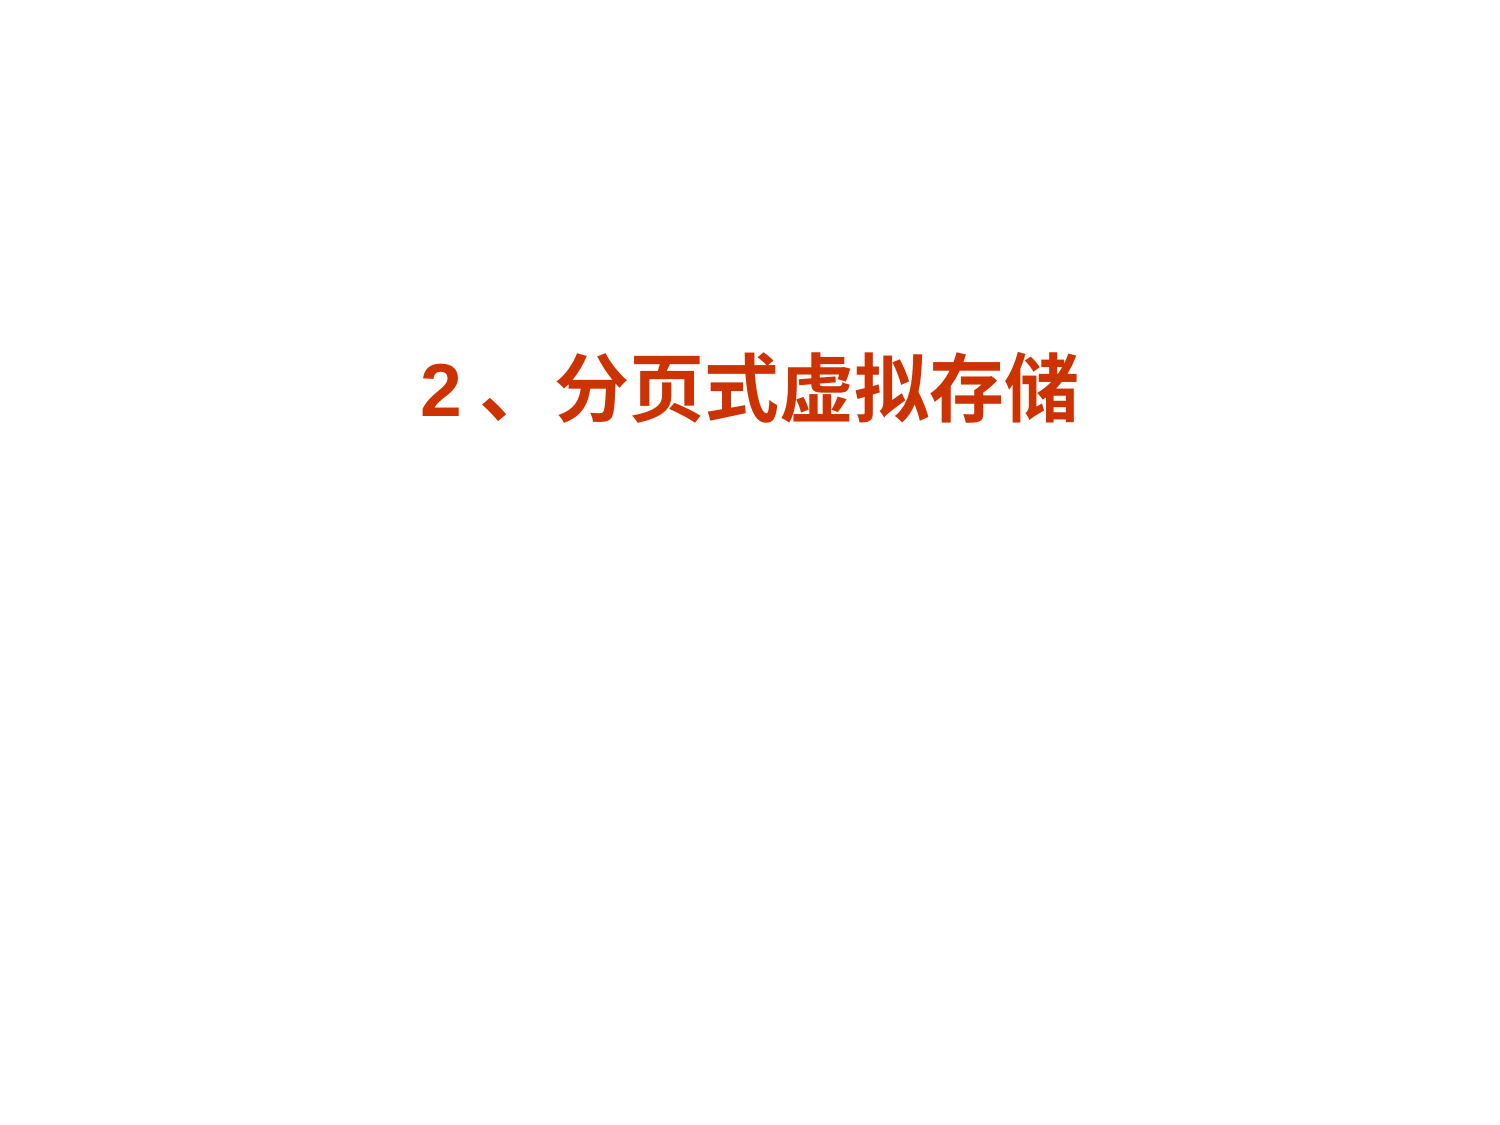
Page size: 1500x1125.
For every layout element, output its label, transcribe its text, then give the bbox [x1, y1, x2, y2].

title 2、分页式虚拟存储 [111, 348, 1388, 438]
